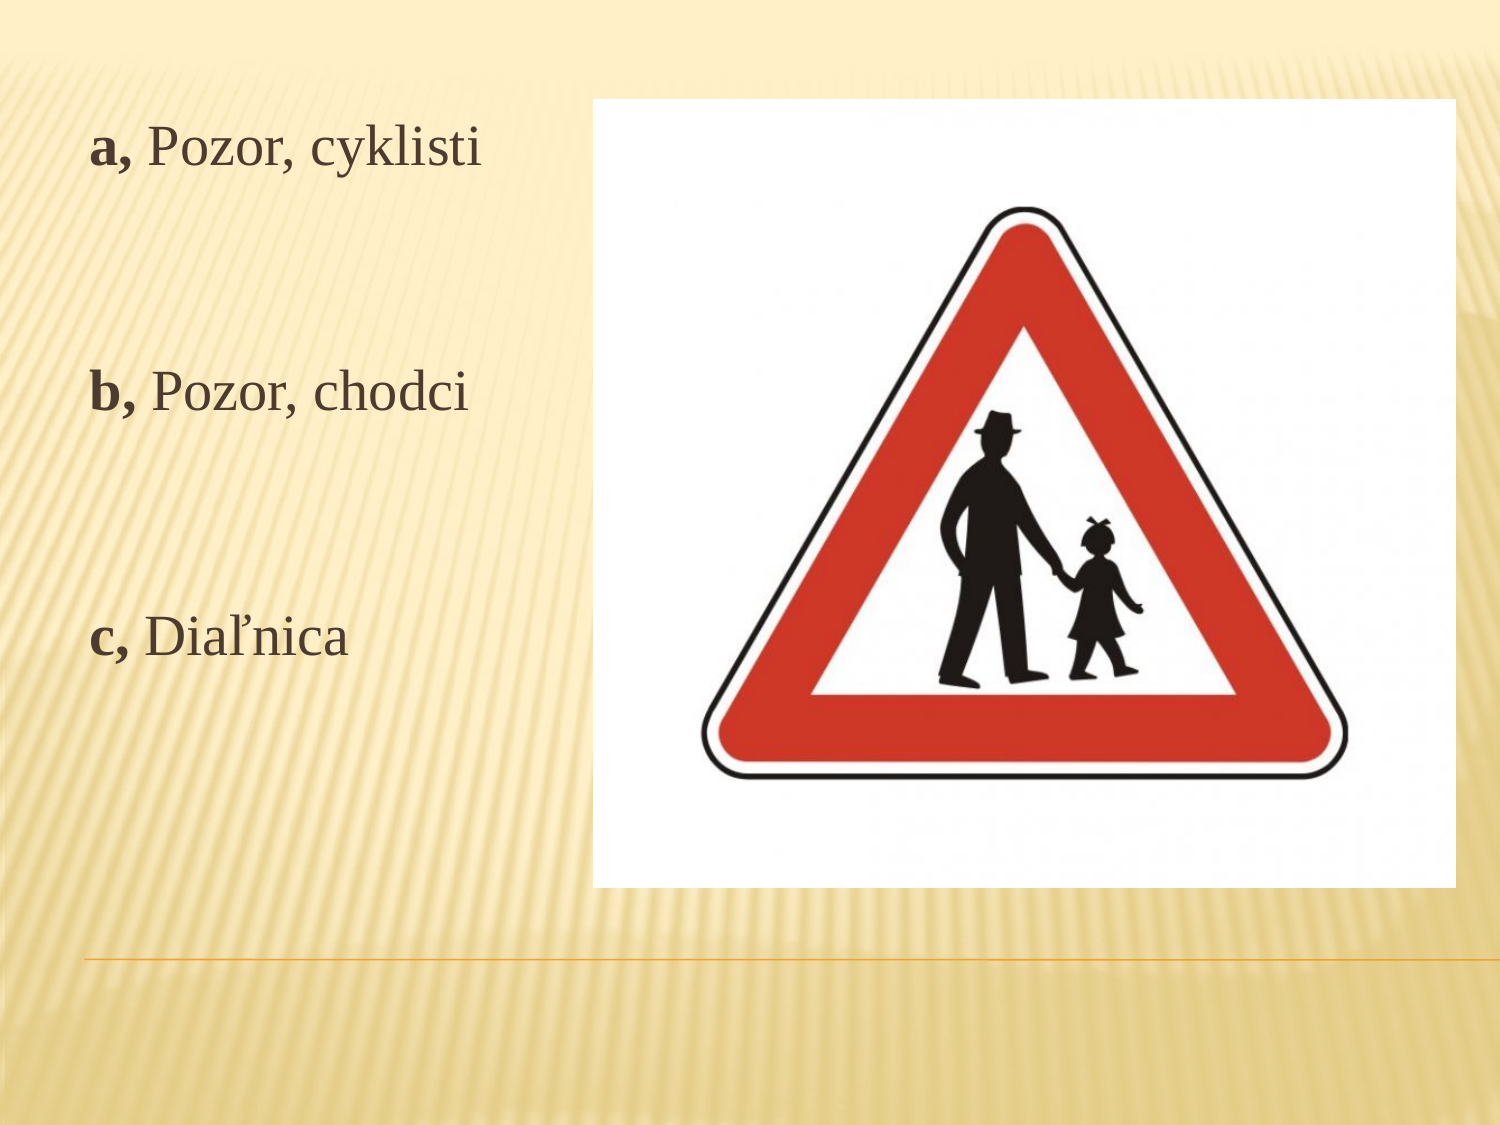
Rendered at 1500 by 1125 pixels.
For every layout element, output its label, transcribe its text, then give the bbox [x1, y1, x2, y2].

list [592, 99, 1456, 888]
list a, Pozor, cyklisti b, Pozor, chodci c, Diaľnica [75, 99, 569, 888]
